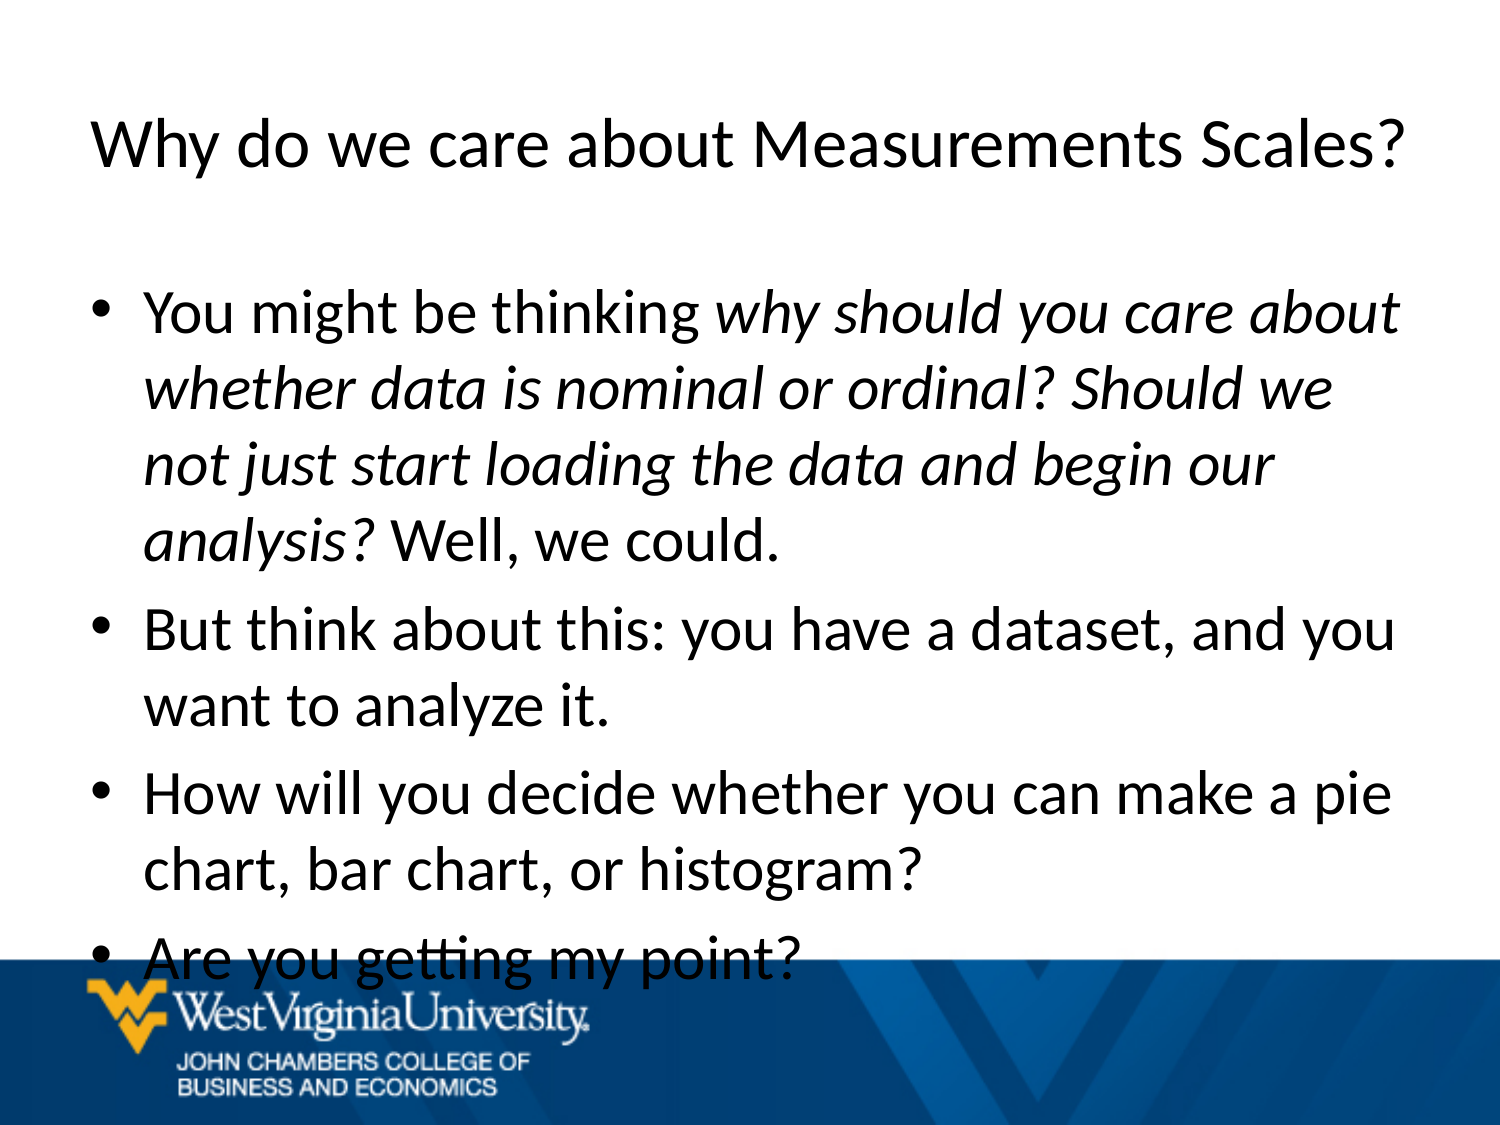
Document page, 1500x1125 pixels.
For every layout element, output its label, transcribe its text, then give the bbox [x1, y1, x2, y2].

title Why do we care about Measurements Scales? [75, 45, 1425, 233]
picture [0, 0, 1500, 1125]
list You might be thinking why should you care about whether data is nominal or ordinal? Should we not just start loading the data and begin our analysis? Well, we could. But think about this: you have a dataset, and you want to analyze it. How will you decide whether you can make a pie chart, bar chart, or histogram? Are you getting my point? [75, 262, 1425, 1005]
